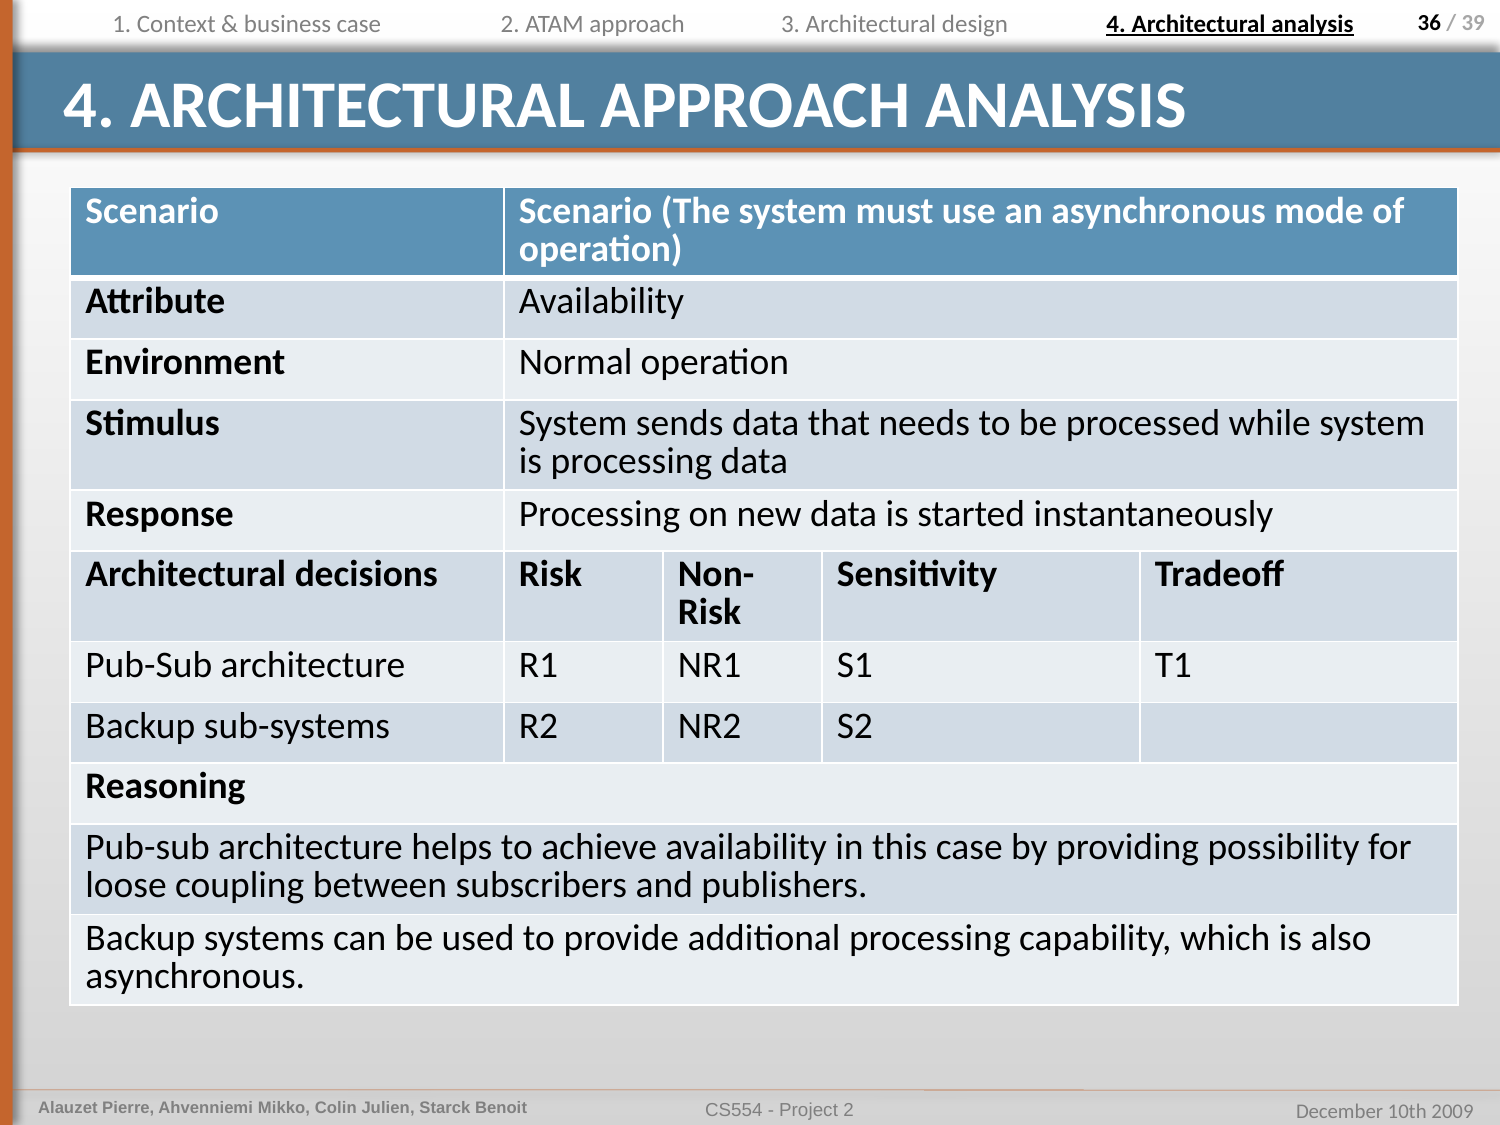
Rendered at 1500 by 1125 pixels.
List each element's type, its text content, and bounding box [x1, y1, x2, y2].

title 4. Architectural approach analysis [49, 53, 1442, 141]
table_cell Normal operation [505, 340, 1457, 399]
table_cell S2 [823, 703, 1139, 762]
text_box 1. Context & business case [97, 0, 397, 45]
table_cell T1 [1141, 642, 1457, 702]
table_cell NR1 [664, 642, 821, 702]
table_header Scenario [71, 188, 503, 275]
table_cell Sensitivity [823, 552, 1139, 641]
table_cell Backup sub-systems [71, 703, 503, 762]
table_cell Processing on new data is started instantaneously [505, 491, 1457, 550]
table_cell Architectural decisions [71, 552, 503, 641]
table_cell [1141, 703, 1457, 762]
table_cell NR2 [664, 703, 821, 762]
table_cell Backup systems can be used to provide additional processing capability, which is also asynchronous. [71, 915, 1457, 1004]
table_cell Response [71, 491, 503, 550]
table_cell System sends data that needs to be processed while system is processing data [505, 401, 1457, 489]
text_box 4. Architectural analysis [1091, 0, 1369, 45]
table_cell Availability [505, 281, 1457, 338]
table_cell Non-Risk [664, 552, 821, 641]
table_cell Pub-Sub architecture [71, 642, 503, 702]
table_cell Stimulus [71, 401, 503, 489]
table_header Scenario (The system must use an asynchronous mode of operation) [505, 188, 1457, 275]
table_cell Pub-sub architecture helps to achieve availability in this case by providing possibility for loose coupling between subscribers and publishers. [71, 825, 1457, 914]
table_cell Attribute [71, 281, 503, 338]
text_box 3. Architectural design [766, 0, 1024, 45]
table_cell R1 [505, 642, 662, 702]
table_cell Tradeoff [1141, 552, 1457, 641]
table_cell Environment [71, 340, 503, 399]
table_cell R2 [505, 703, 662, 762]
table_cell S1 [823, 642, 1139, 702]
text_box 2. ATAM approach [485, 0, 701, 45]
table_cell Reasoning [71, 764, 1457, 823]
table_cell Risk [505, 552, 662, 641]
